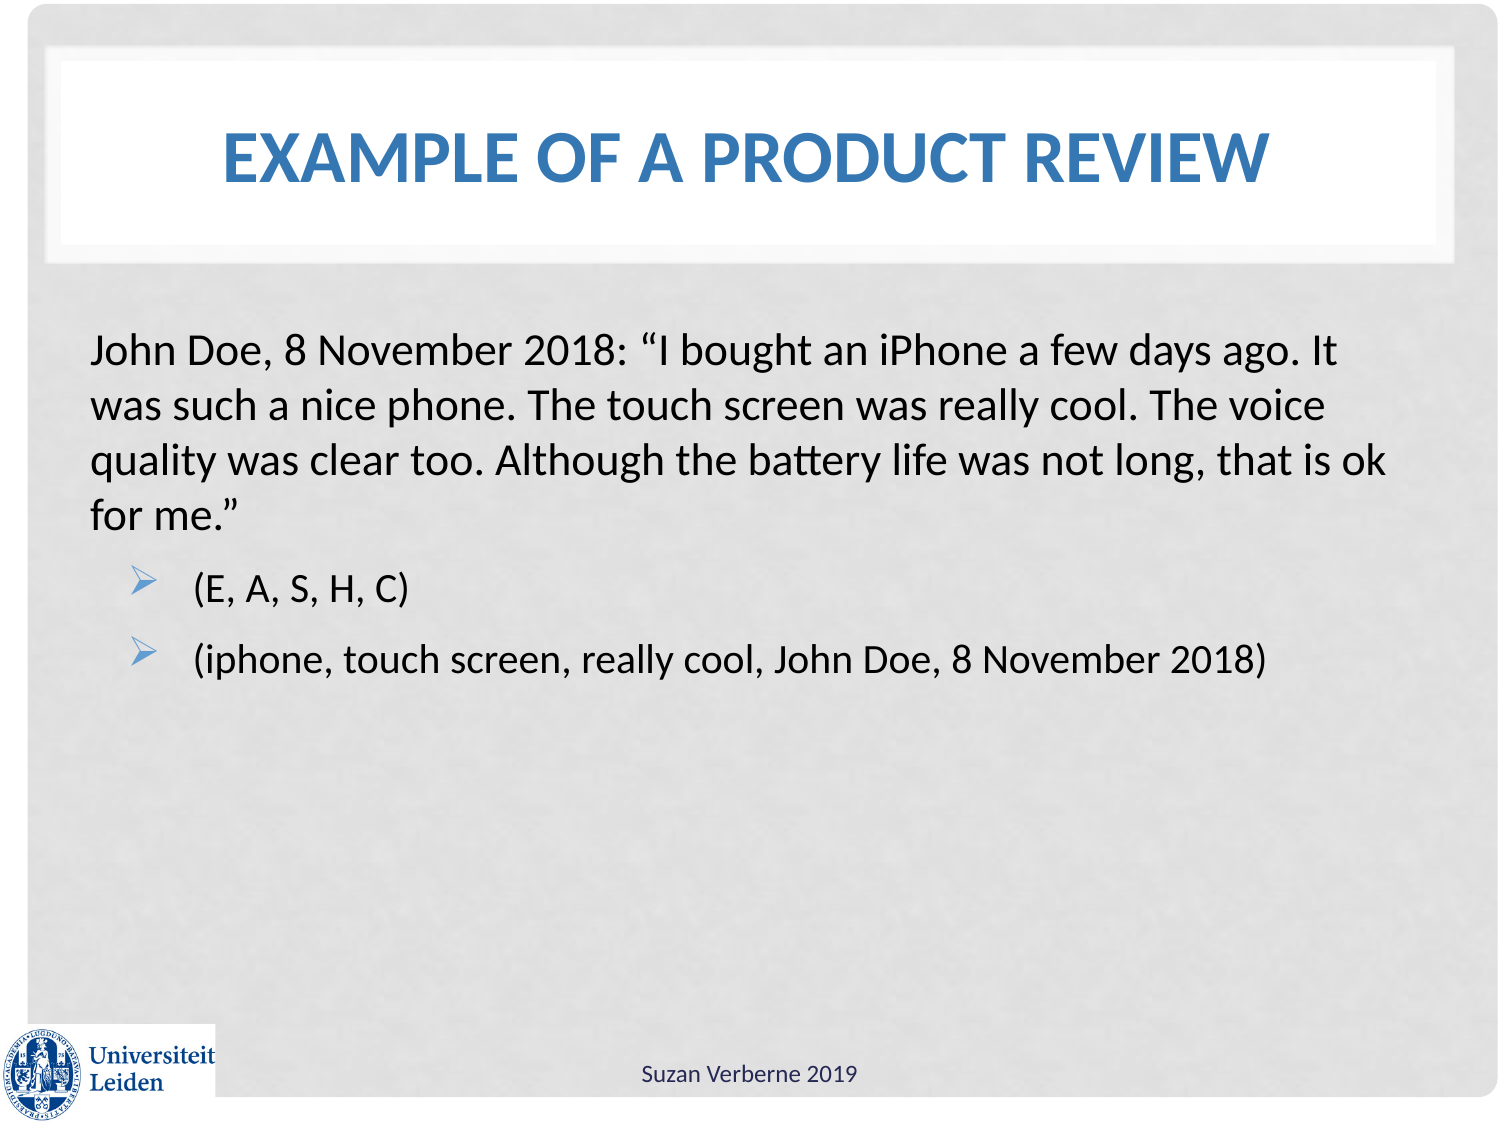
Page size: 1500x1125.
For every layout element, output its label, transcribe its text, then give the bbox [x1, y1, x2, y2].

footer Suzan Verberne 2019 [512, 1042, 988, 1103]
picture [0, 1024, 216, 1125]
title Example of a Product Review [69, 66, 1425, 238]
list John Doe, 8 November 2018: “I bought an iPhone a few days ago. It was such a nice phone. The touch screen was really cool. The voice quality was clear too. Although the battery life was not long, that is ok for me.” (E, A, S, H, C) (iphone, touch screen, really cool, John Doe, 8 November 2018) [75, 312, 1425, 1005]
